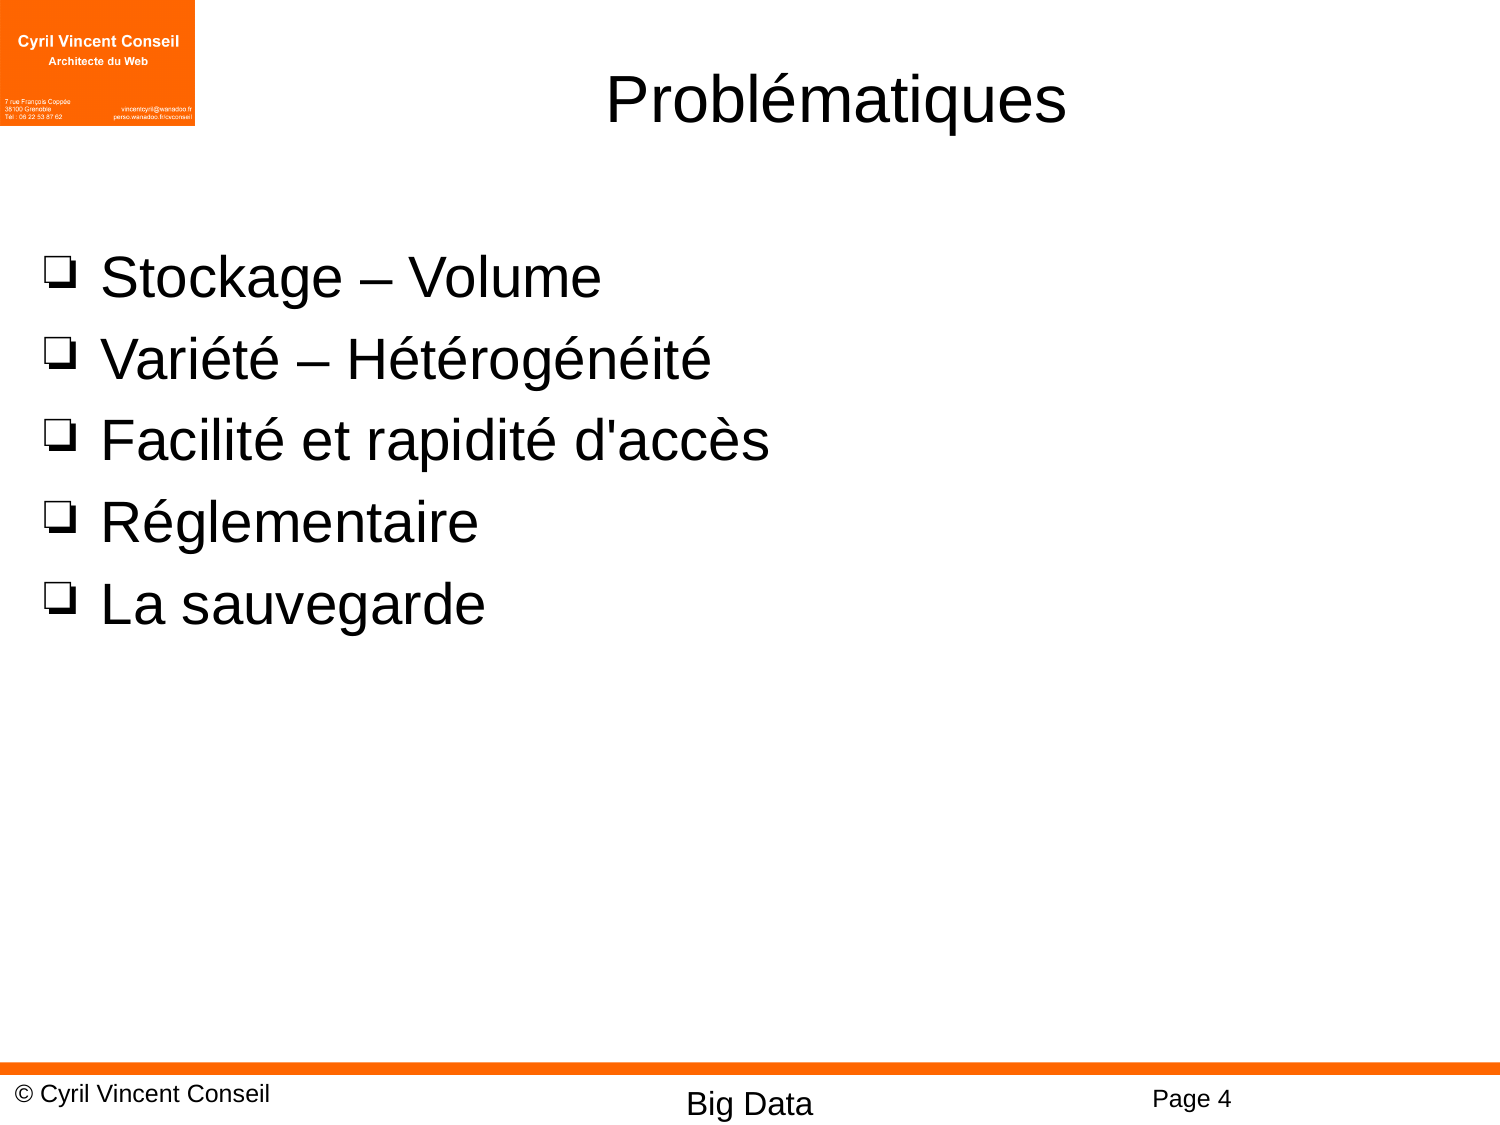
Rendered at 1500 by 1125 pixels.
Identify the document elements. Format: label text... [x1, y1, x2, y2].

title Problématiques [194, 2, 1480, 190]
list Stockage – Volume Variété – Hétérogénéité Facilité et rapidité d'accès Réglementaire La sauvegarde [29, 231, 1468, 1059]
picture [0, 0, 195, 126]
